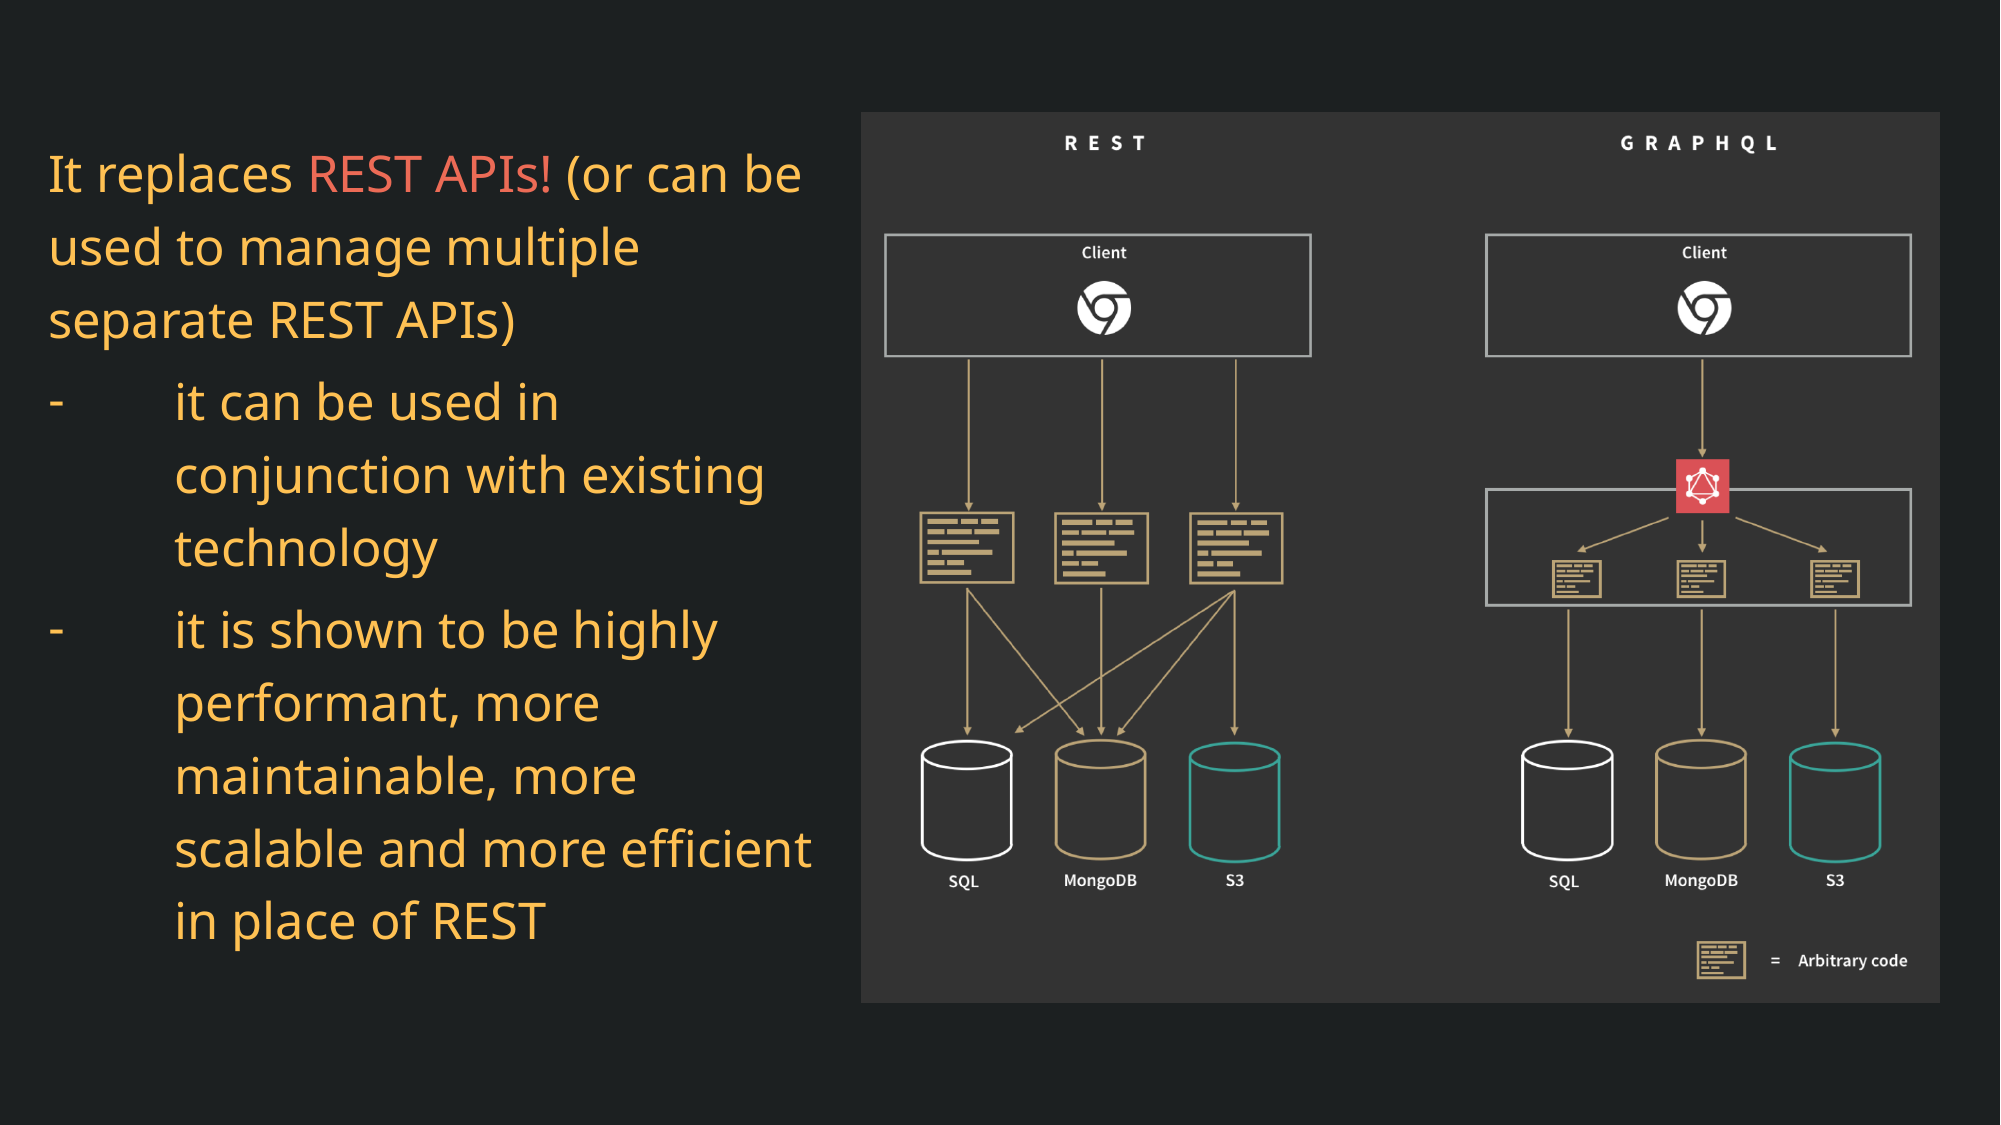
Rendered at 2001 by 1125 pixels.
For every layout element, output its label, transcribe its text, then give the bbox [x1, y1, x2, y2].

subtitle It replaces REST APIs! (or can be used to manage multiple separate REST APIs) it can be used in conjunction with existing technology it is shown to be highly performant, more maintainable, more scalable and more efficient in place of REST [33, 122, 829, 993]
picture [861, 112, 1940, 1003]
